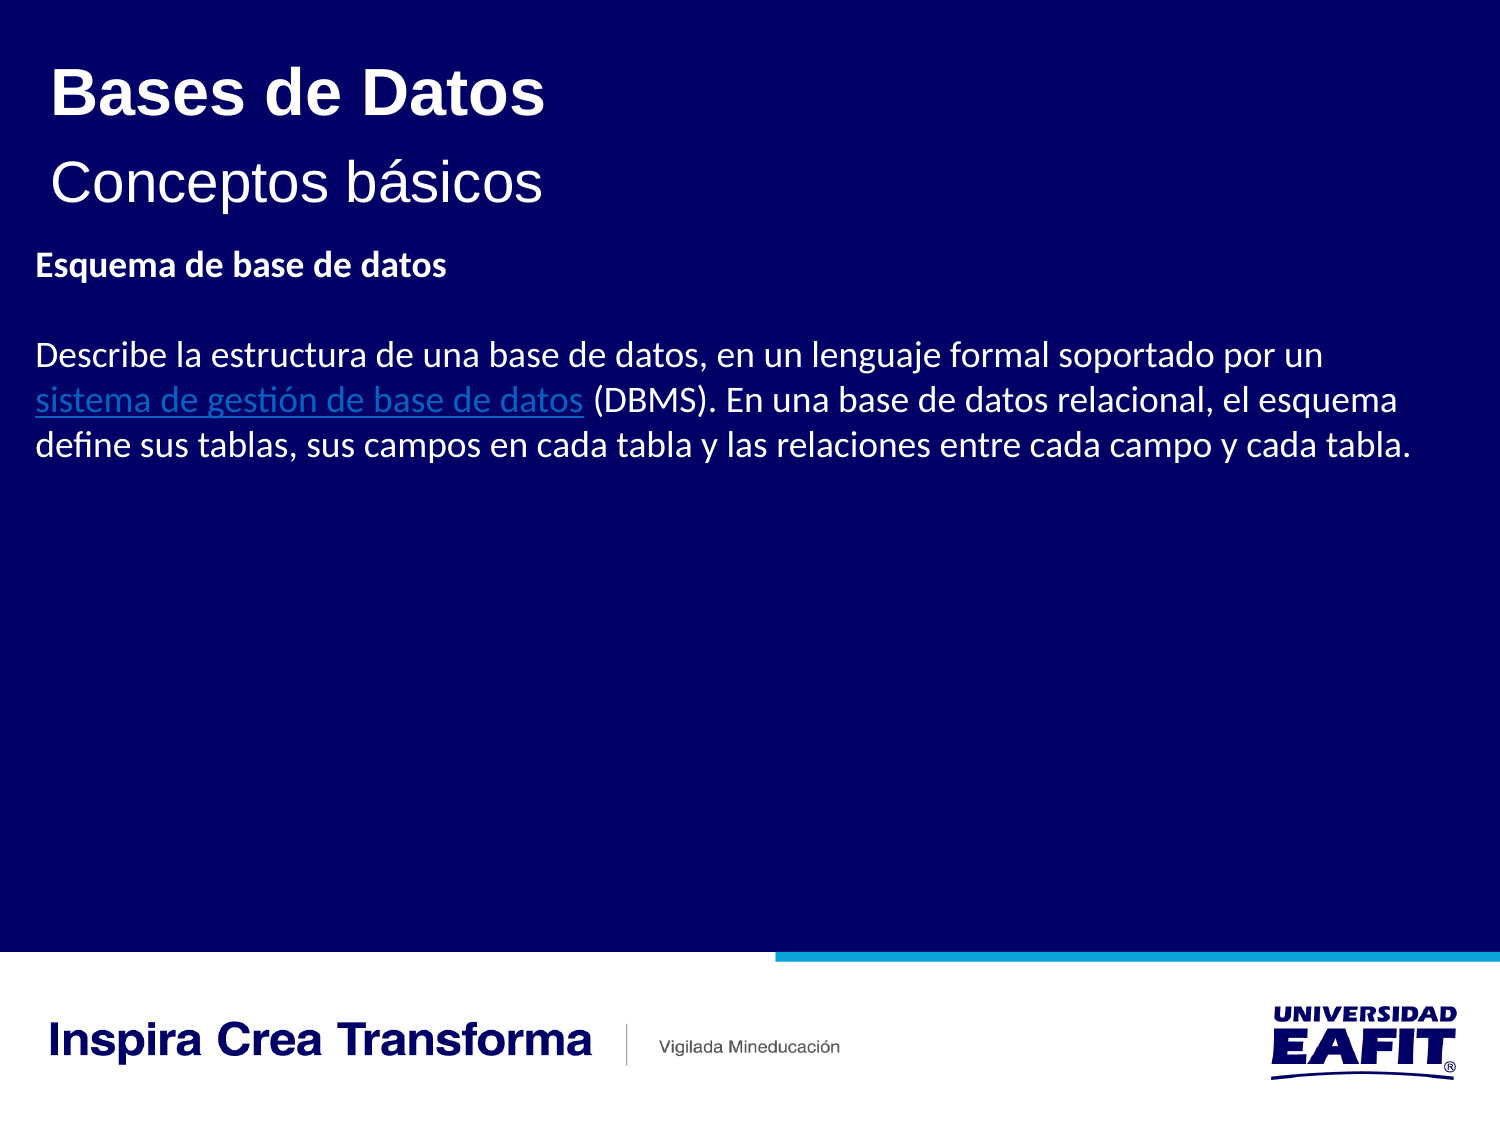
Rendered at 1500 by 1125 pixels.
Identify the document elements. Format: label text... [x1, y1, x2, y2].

text_box Esquema de base de datos Describe la estructura de una base de datos, en un lenguaje formal soportado por un sistema de gestión de base de datos (DBMS). En una base de datos relacional, el esquema define sus tablas, sus campos en cada tabla y las relaciones entre cada campo y cada tabla. [20, 233, 1460, 473]
text_box Bases de Datos [35, 41, 1171, 136]
picture [0, 0, 1500, 1125]
text_box Conceptos básicos [35, 137, 604, 222]
